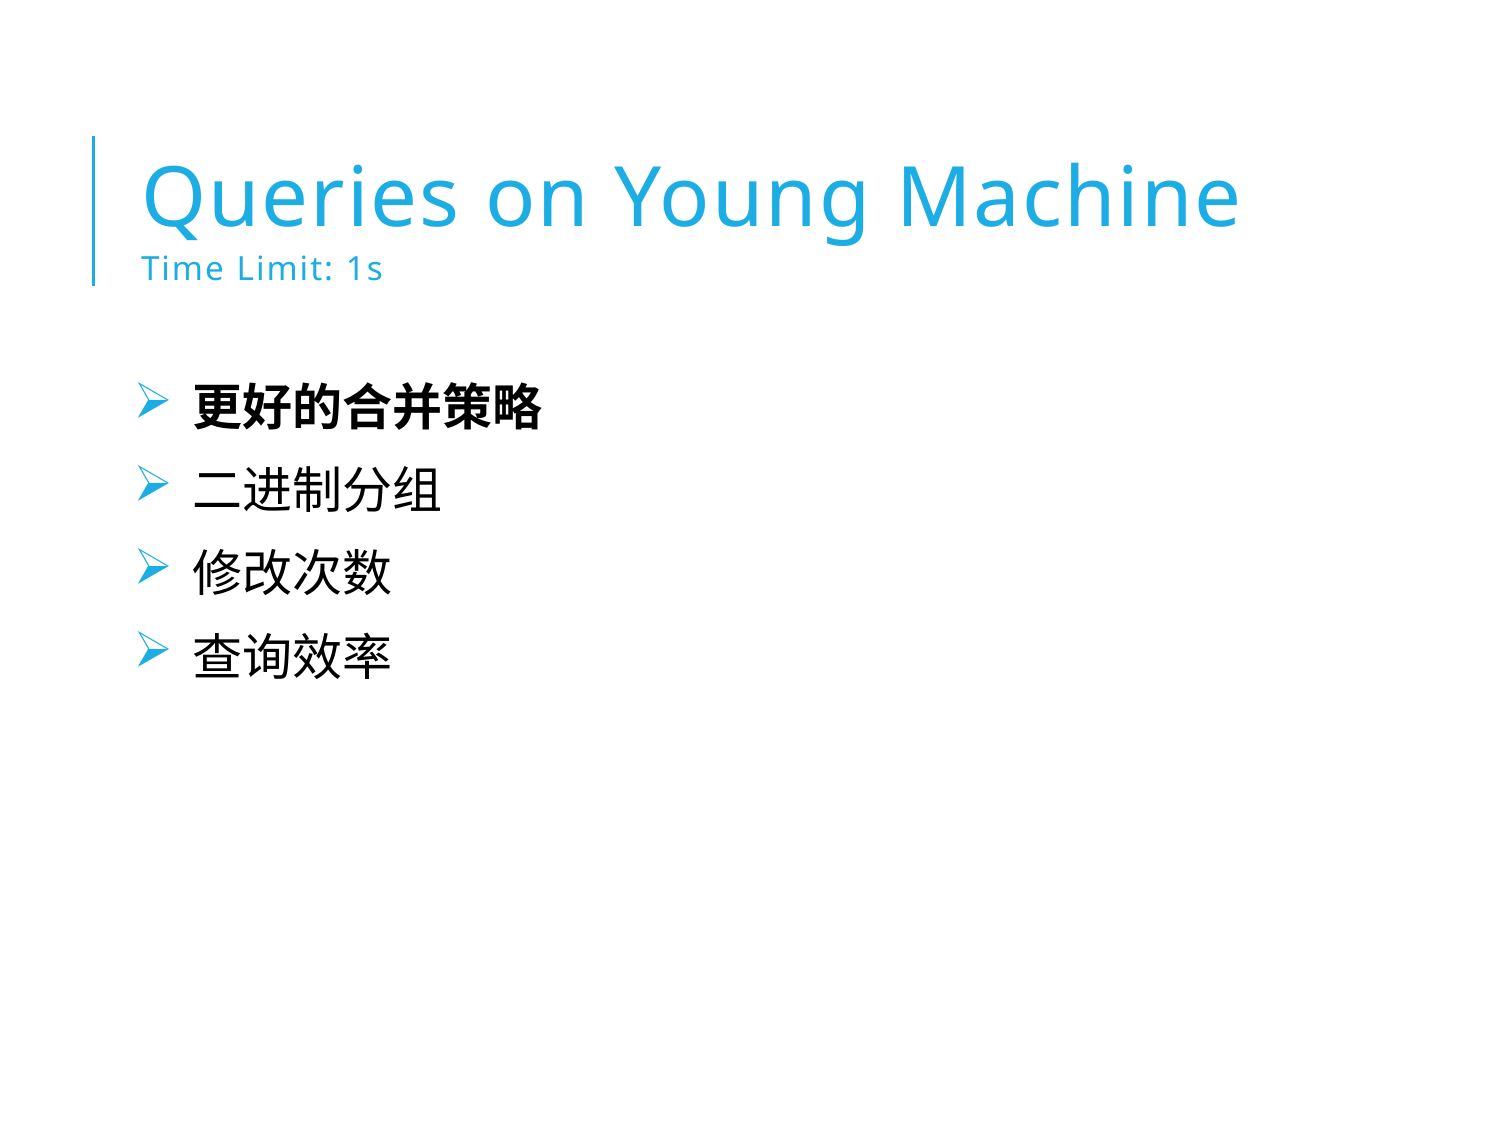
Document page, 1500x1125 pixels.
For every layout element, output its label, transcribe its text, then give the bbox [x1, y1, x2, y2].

title Queries on Young Machine Time Limit: 1s [126, 87, 1322, 334]
